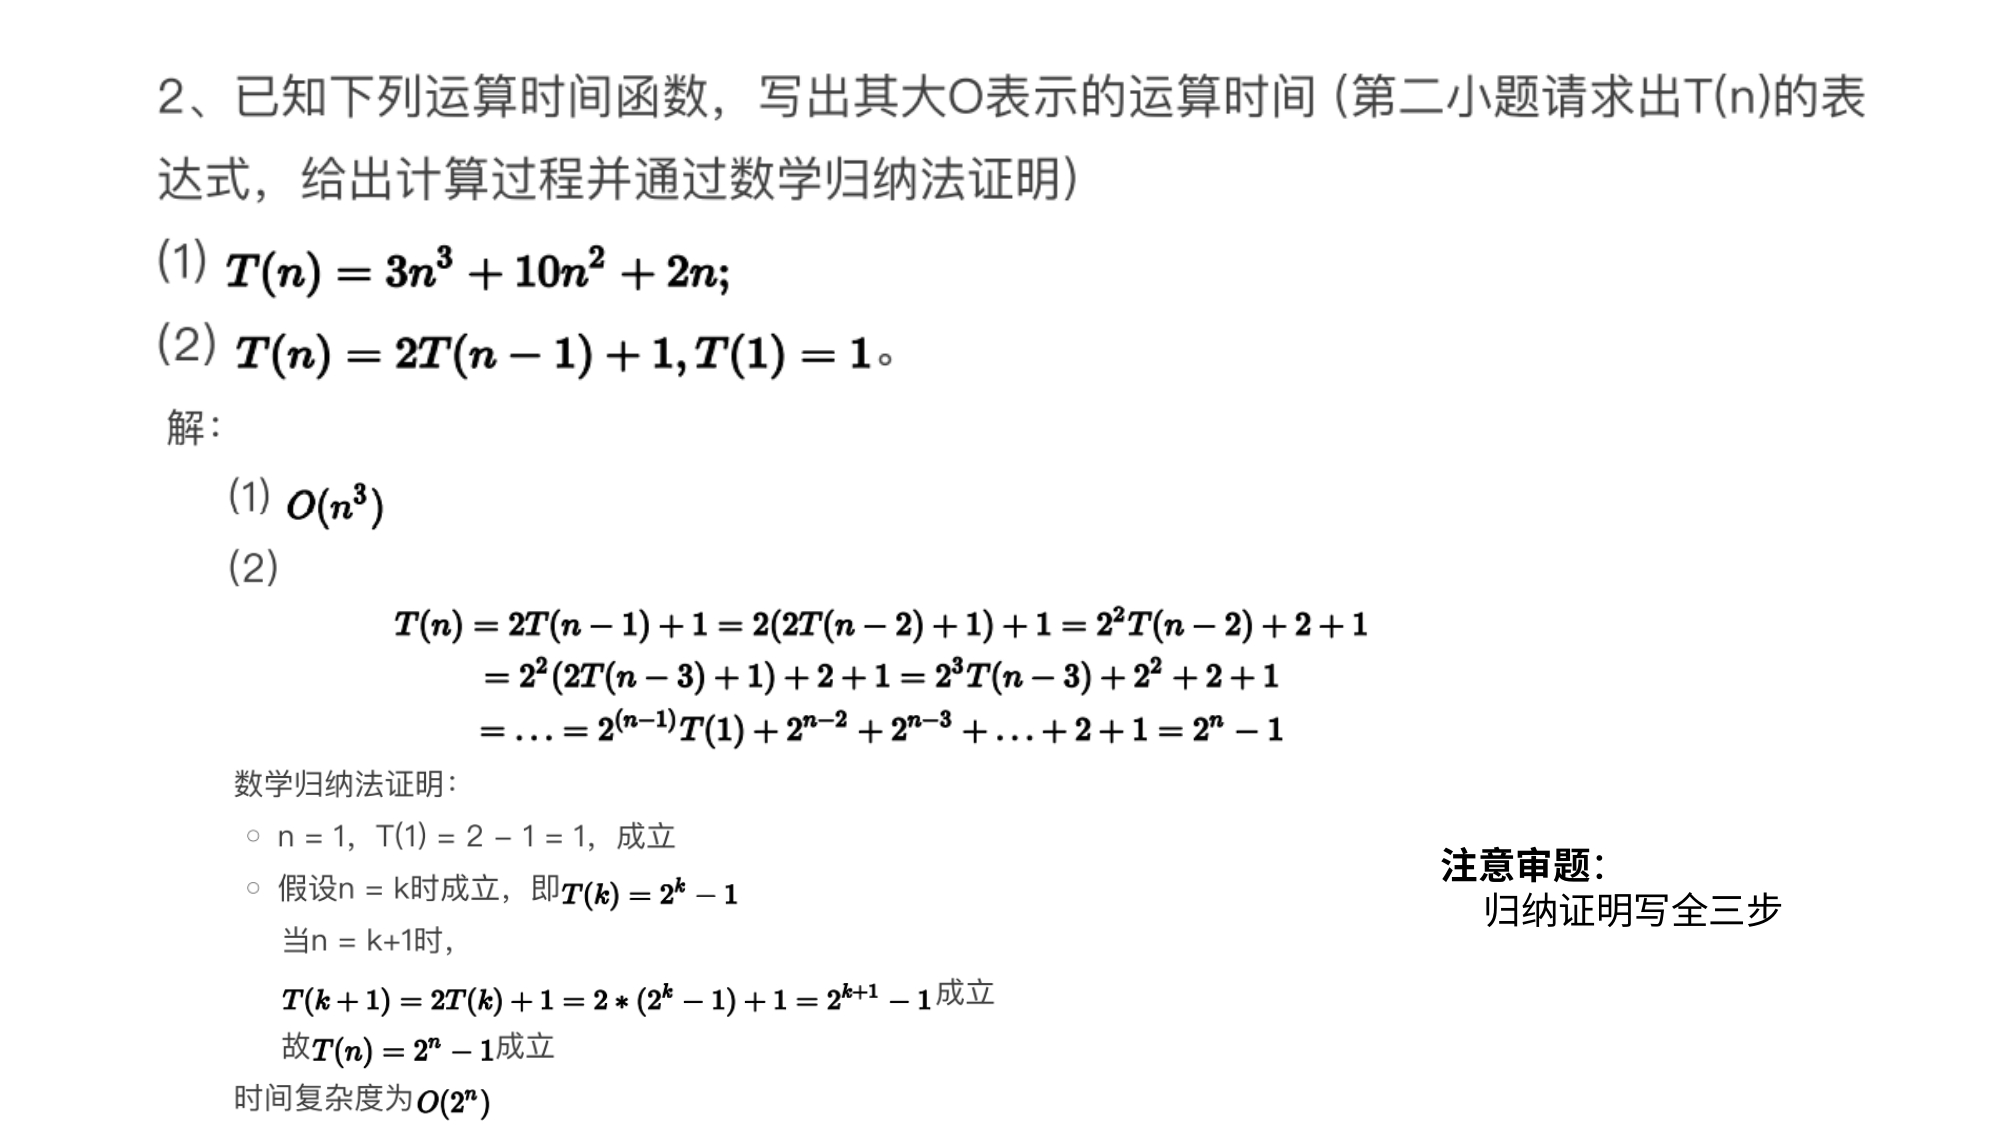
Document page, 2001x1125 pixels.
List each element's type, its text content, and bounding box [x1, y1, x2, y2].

text_box 注意审题： 归纳证明写全三步 [1425, 834, 1815, 940]
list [137, 59, 1880, 384]
picture [162, 402, 1378, 1125]
